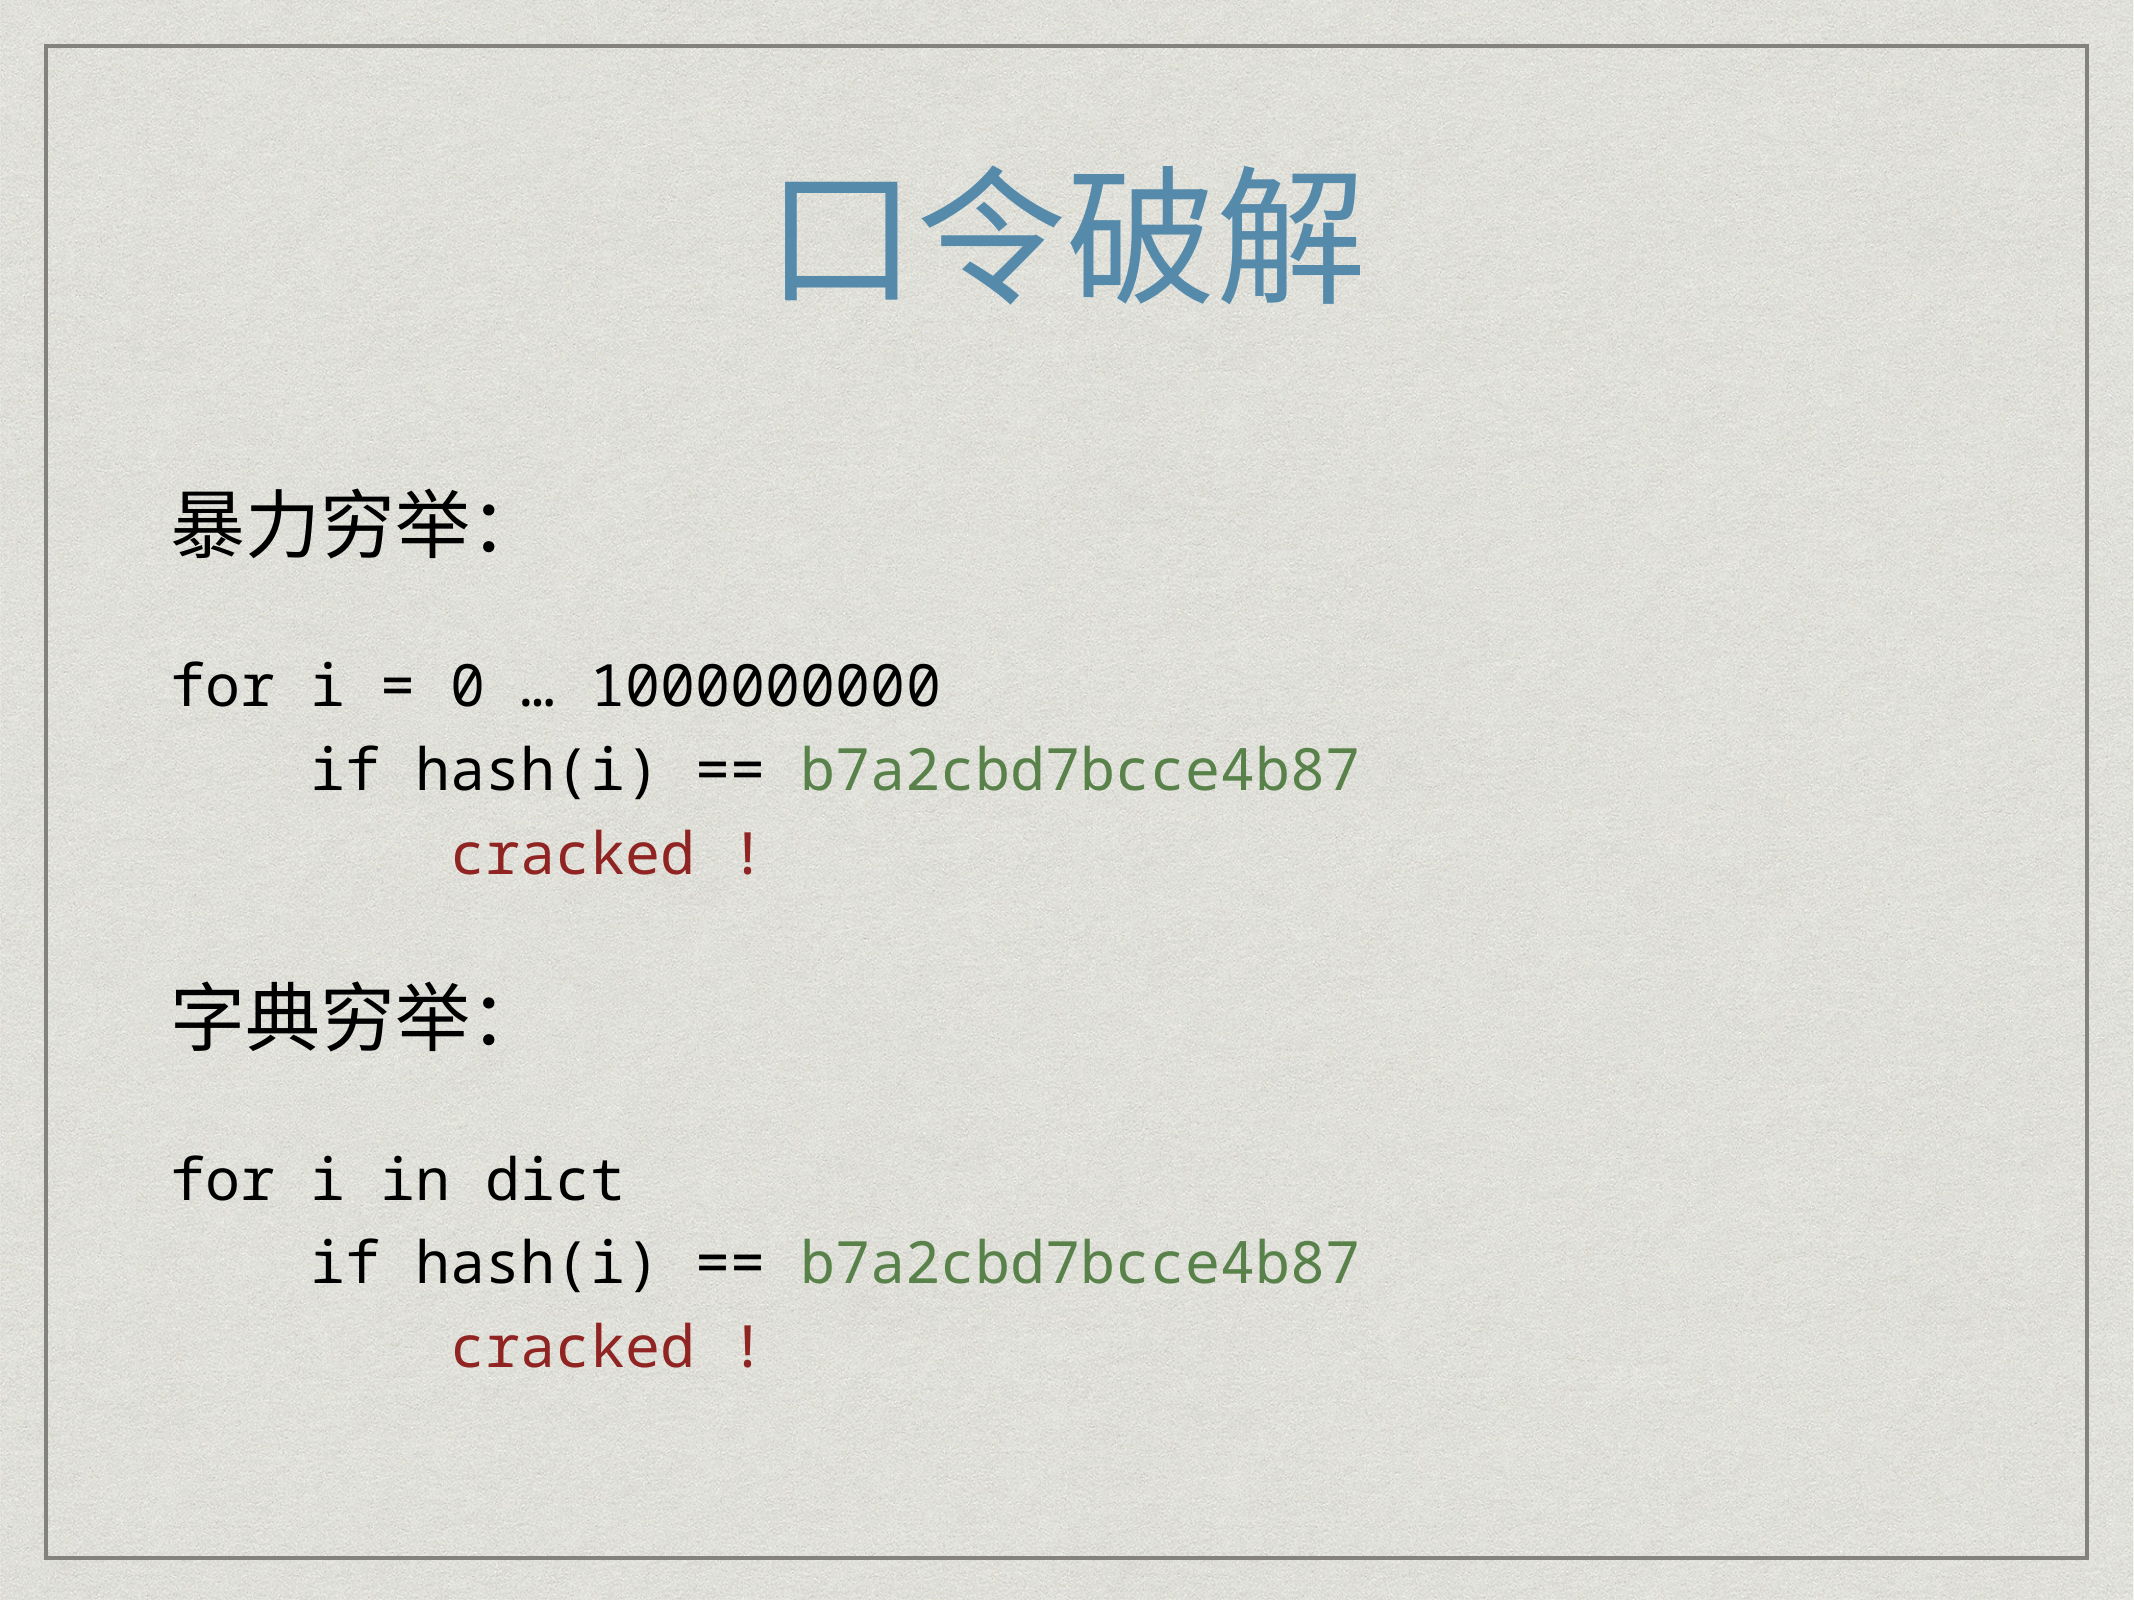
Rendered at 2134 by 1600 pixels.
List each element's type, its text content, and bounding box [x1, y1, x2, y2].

picture [0, 0, 2134, 1600]
title 口令破解 [170, 43, 1963, 445]
list 暴力穷举： for i = 0 … 1000000000 if hash(i) == b7a2cbd7bcce4b87 cracked ! 字典穷举： for i in dict if hash(i) == b7a2cbd7bcce4b87 cracked ! [170, 459, 1963, 1415]
